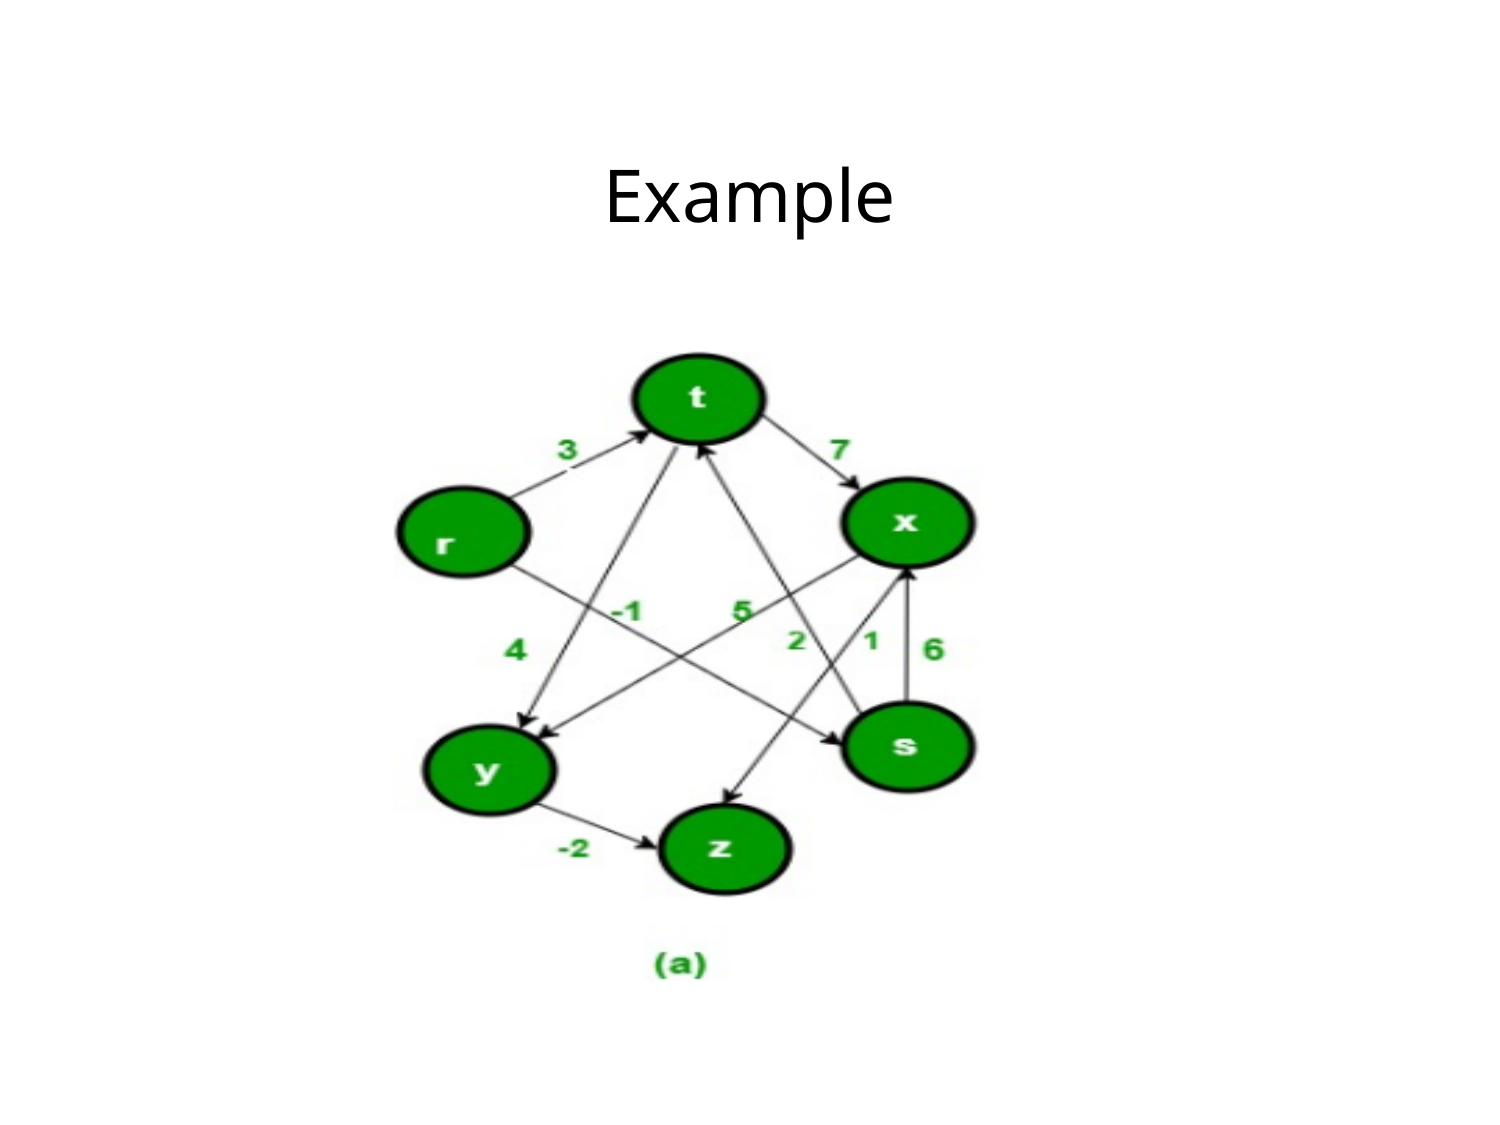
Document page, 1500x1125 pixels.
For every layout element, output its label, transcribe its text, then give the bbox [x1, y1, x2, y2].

title Example [112, 99, 1388, 288]
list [237, 282, 1113, 1026]
